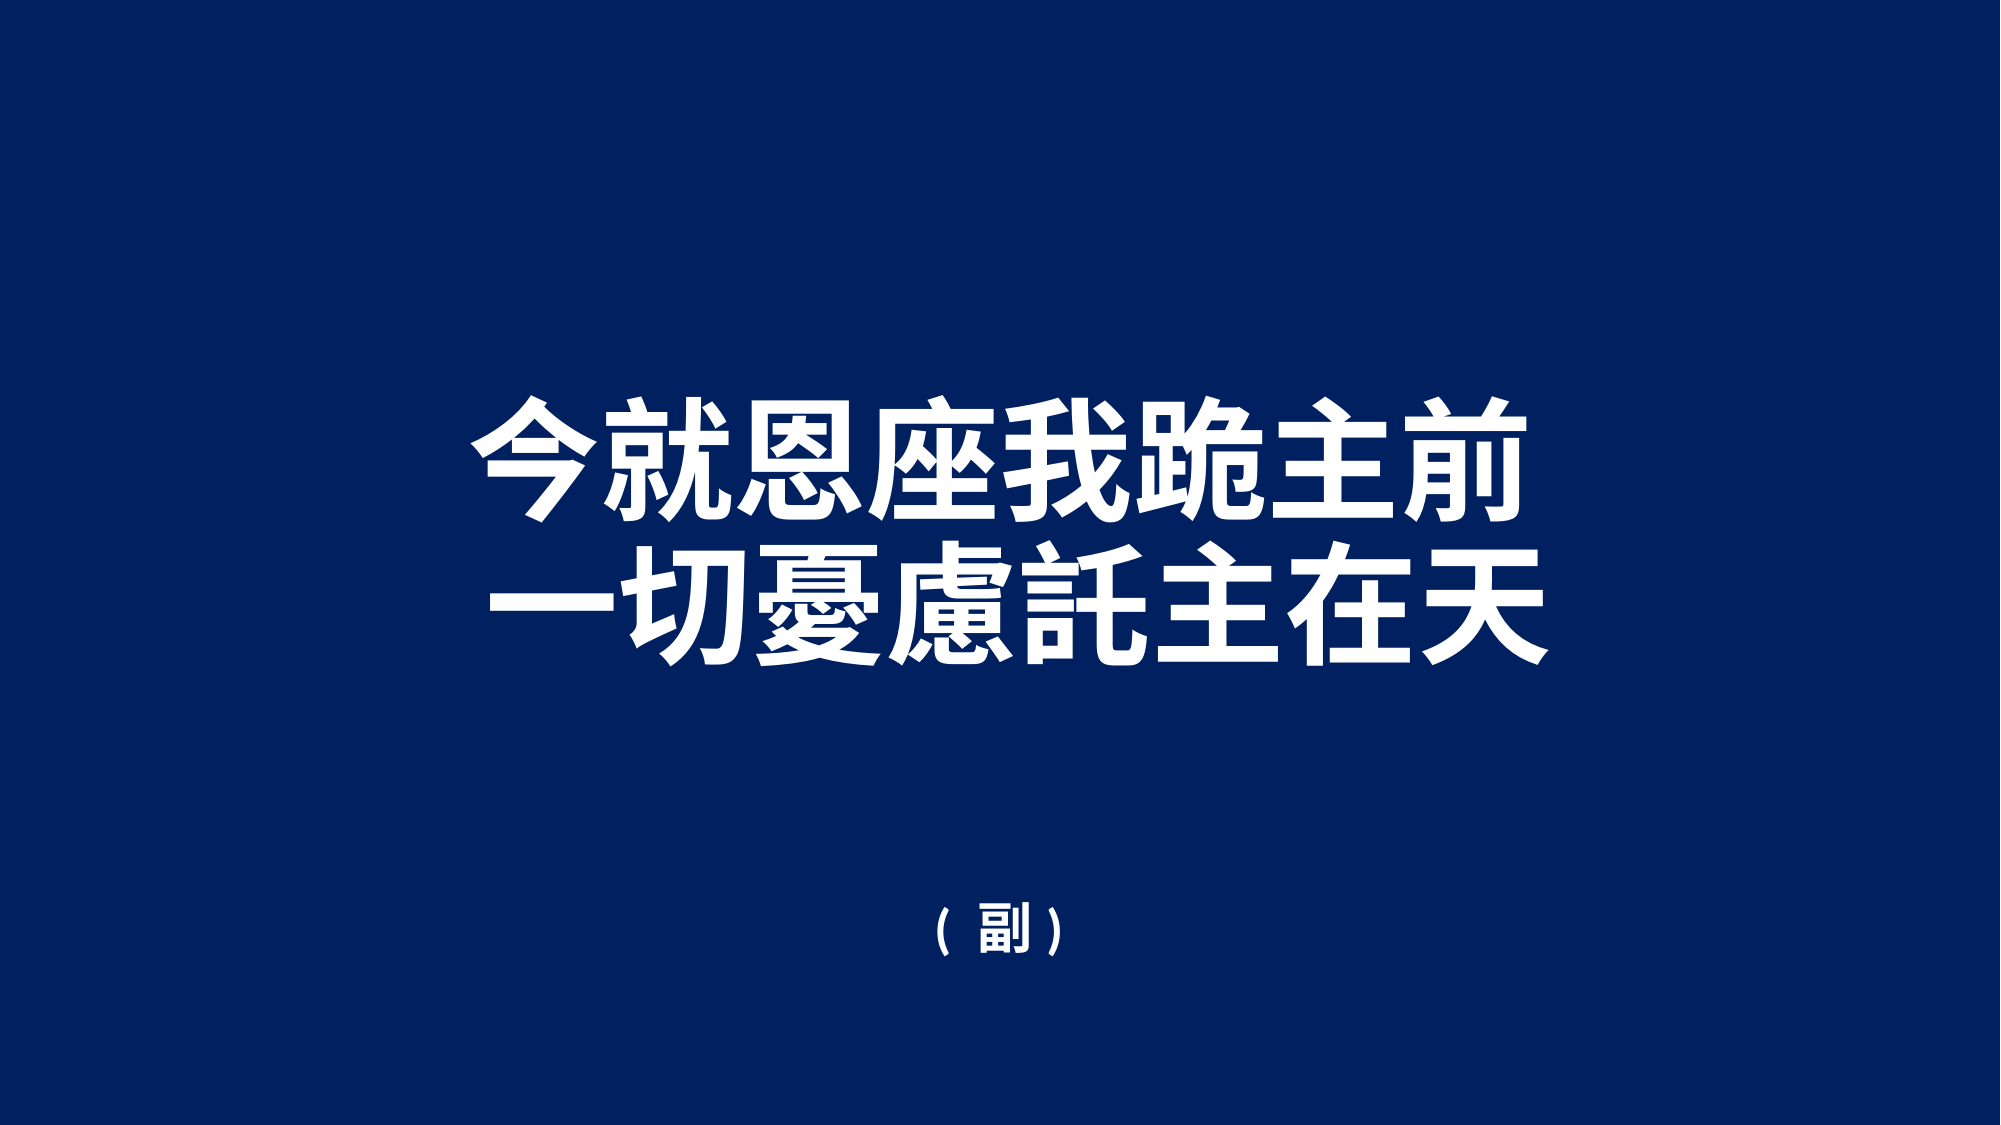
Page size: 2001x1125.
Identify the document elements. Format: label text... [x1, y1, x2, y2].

list 今就恩座我跪主前 一切憂慮託主在天 [0, 341, 2000, 737]
text_box ( 副) [0, 885, 2000, 967]
